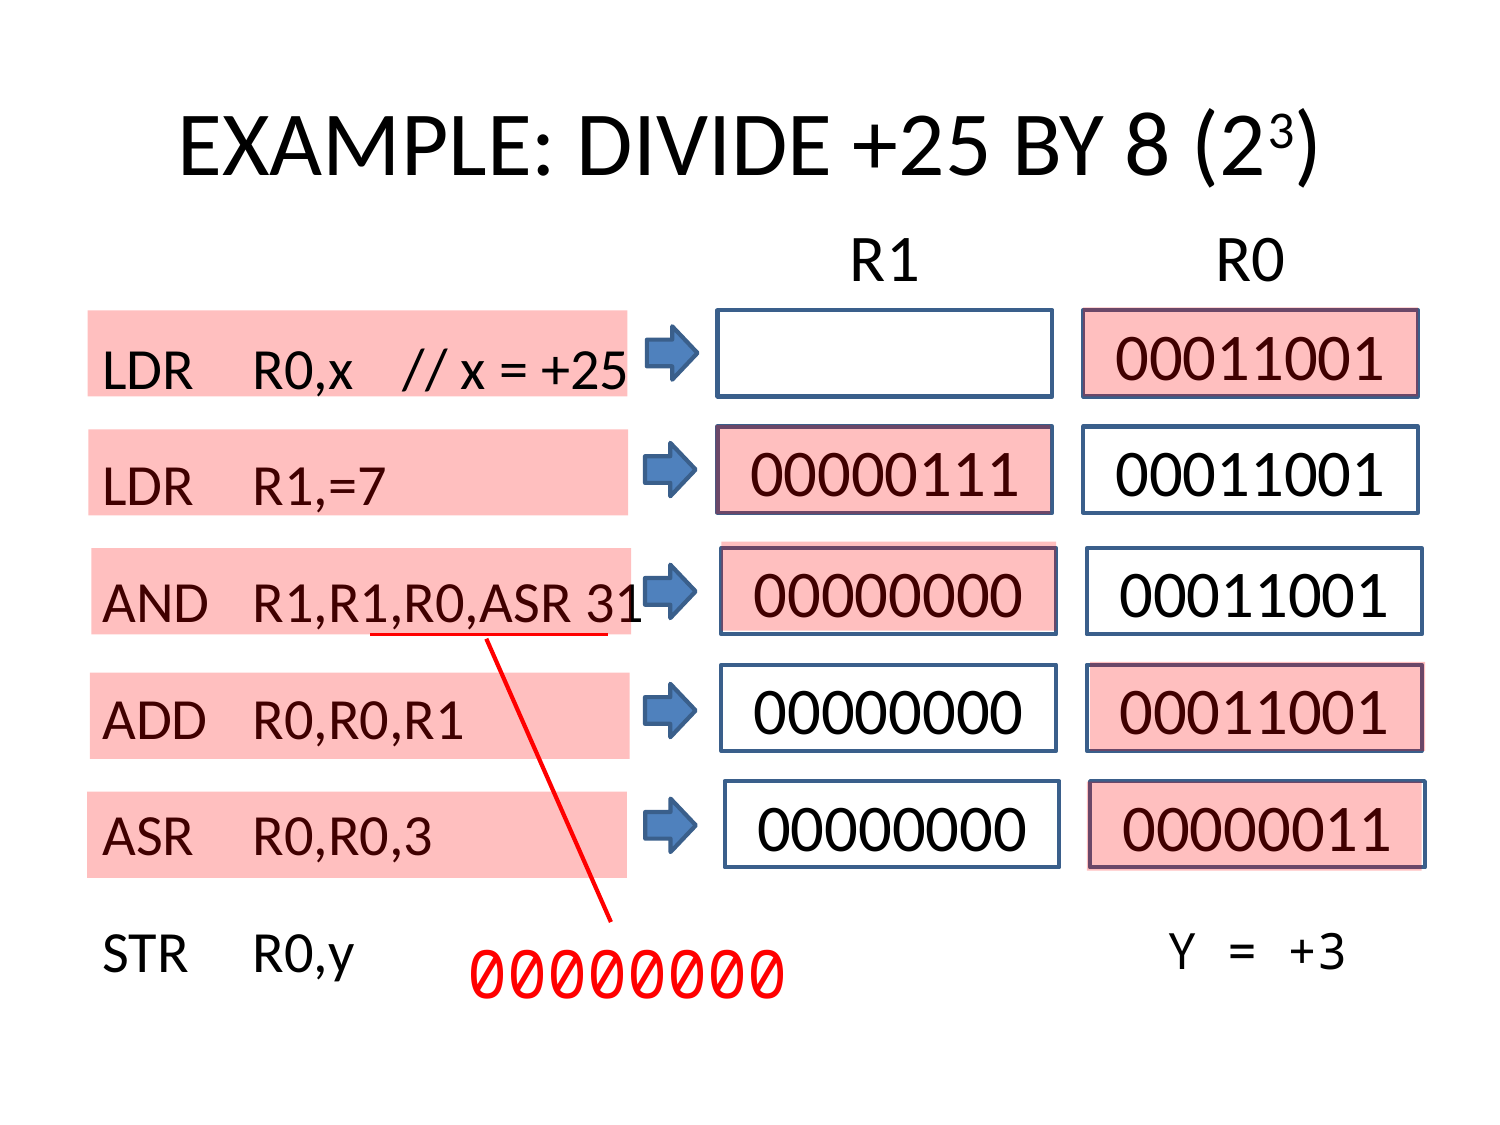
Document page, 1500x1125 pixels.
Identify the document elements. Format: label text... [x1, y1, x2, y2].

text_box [717, 311, 1419, 397]
text_box Y = +3 [1152, 912, 1363, 988]
text_box [644, 324, 700, 382]
text_box [89, 546, 633, 636]
title EXAMPLE: DIVIDE +25 BY 8 (23) [75, 45, 1425, 233]
text_box [88, 671, 537, 761]
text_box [724, 780, 1426, 868]
text_box [1088, 660, 1427, 674]
text_box [85, 790, 589, 880]
list LDR R0,x // x = +25 LDR R1,=7 AND R1,R1,R0,ASR 31 ADD R0,R0,R1 ASR R0,R0,3 STR R0,y [87, 288, 680, 896]
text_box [717, 426, 1419, 513]
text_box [717, 205, 1419, 304]
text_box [721, 547, 1422, 635]
text_box [642, 681, 698, 740]
text_box [556, 790, 629, 880]
text_box [643, 796, 698, 854]
text_box [642, 440, 698, 499]
text_box [713, 423, 1052, 428]
text_box [719, 540, 1058, 548]
text_box [86, 427, 630, 518]
text_box [642, 562, 698, 621]
text_box 00000000 [445, 643, 810, 1026]
text_box [504, 671, 632, 761]
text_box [721, 664, 1422, 752]
